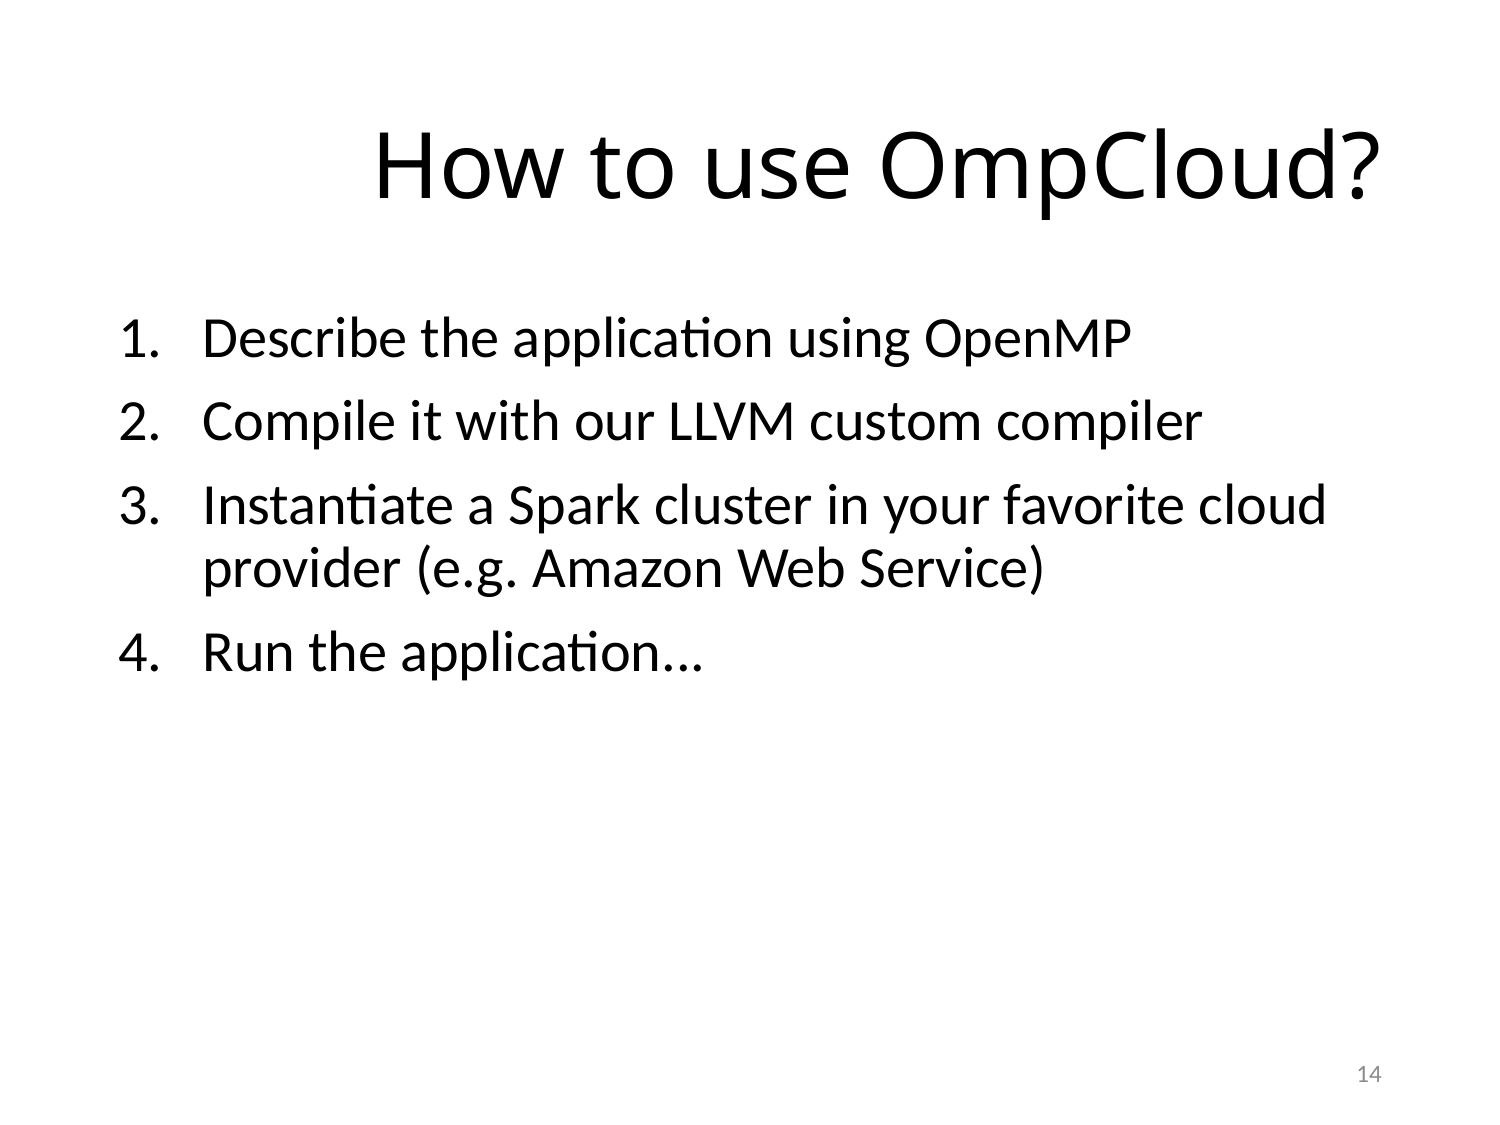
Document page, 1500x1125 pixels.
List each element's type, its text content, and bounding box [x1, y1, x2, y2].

title How to use OmpCloud? [103, 59, 1397, 278]
slide_number 14 [1059, 1042, 1397, 1103]
list Describe the application using OpenMP Compile it with our LLVM custom compiler Instantiate a Spark cluster in your favorite cloud provider (e.g. Amazon Web Service) Run the application... [103, 299, 1397, 1014]
